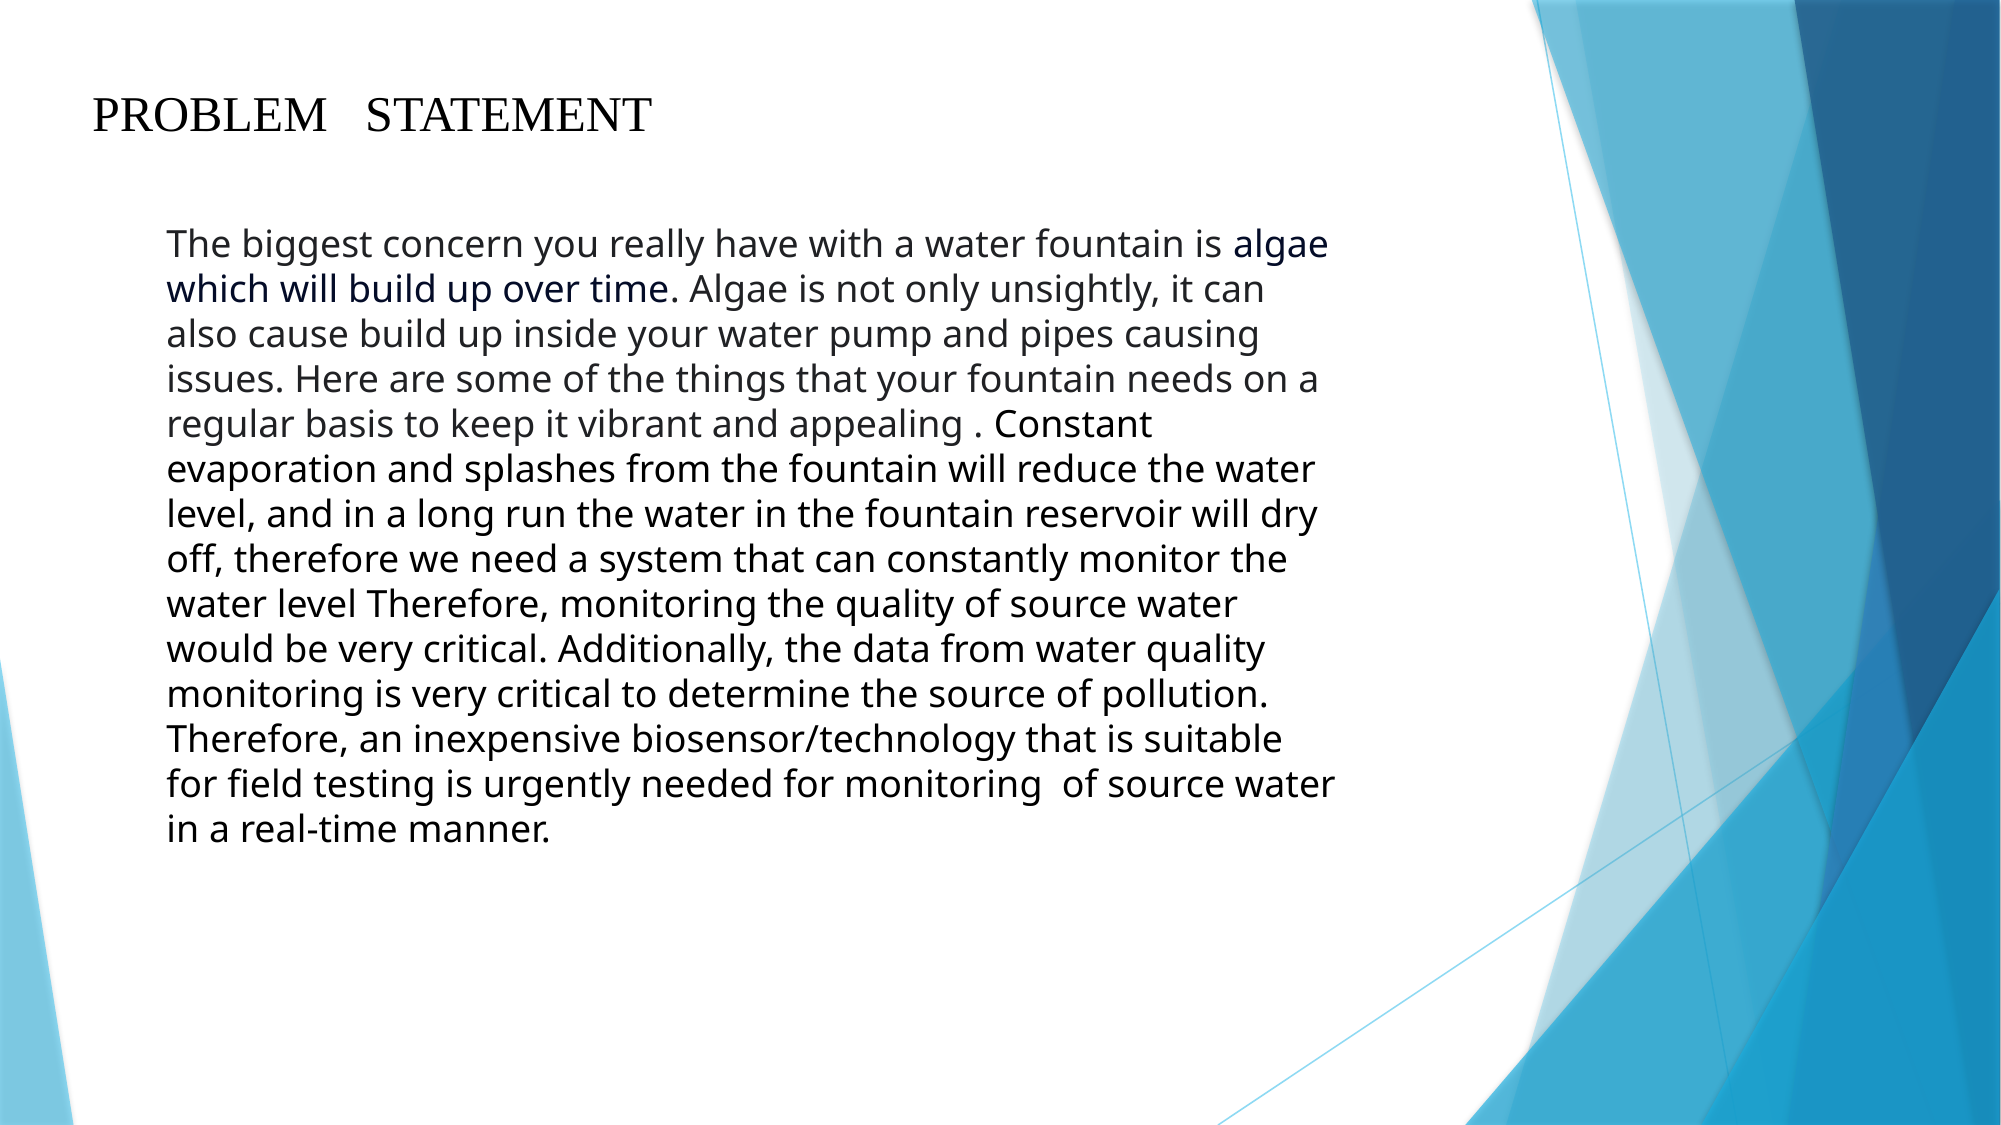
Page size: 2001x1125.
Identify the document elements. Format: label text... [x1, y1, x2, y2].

text_box PROBLEM STATEMENT [77, 74, 860, 149]
text_box The biggest concern you really have with a water fountain is algae which will build up over time. Algae is not only unsightly, it can also cause build up inside your water pump and pipes causing issues. Here are some of the things that your fountain needs on a regular basis to keep it vibrant and appealing . Constant evaporation and splashes from the fountain will reduce the water level, and in a long run the water in the fountain reservoir will dry off, therefore we need a system that can constantly monitor the water level Therefore, monitoring the quality of source water would be very critical. Additionally, the data from water quality monitoring is very critical to determine the source of pollution. Therefore, an inexpensive biosensor/technology that is suitable for field testing is urgently needed for monitoring of source water in a real-time manner. [151, 212, 1360, 858]
